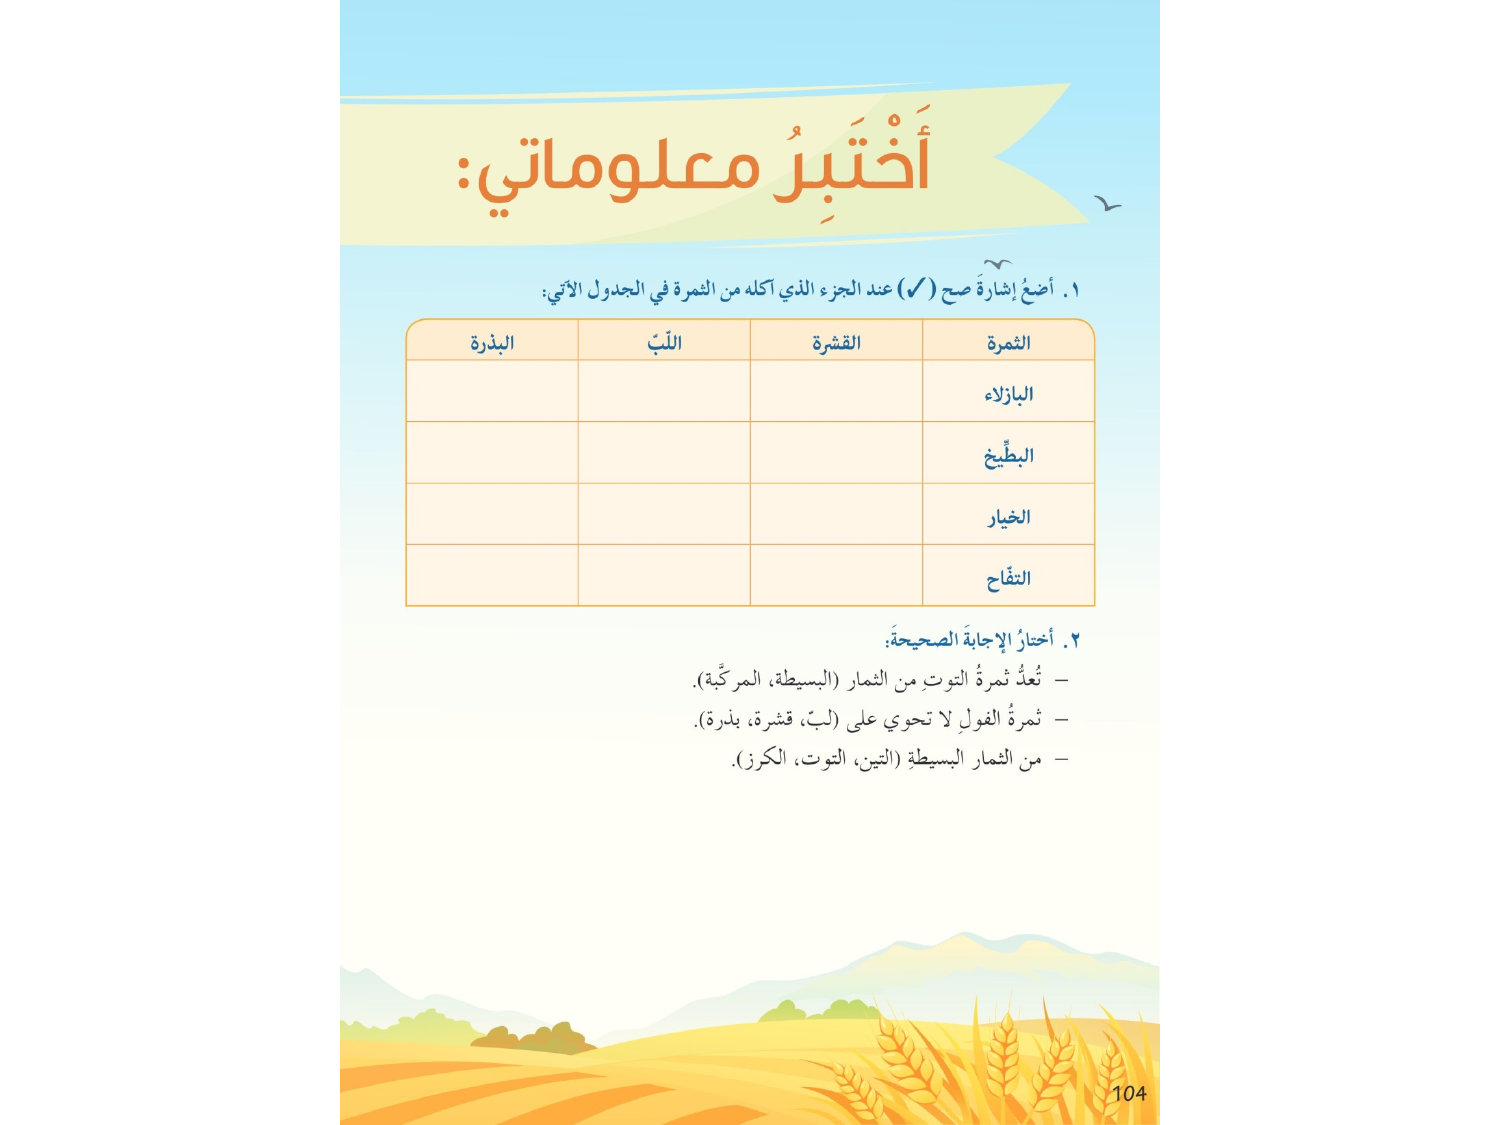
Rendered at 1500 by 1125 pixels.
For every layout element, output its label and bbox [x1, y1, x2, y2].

picture [340, 0, 1160, 1125]
